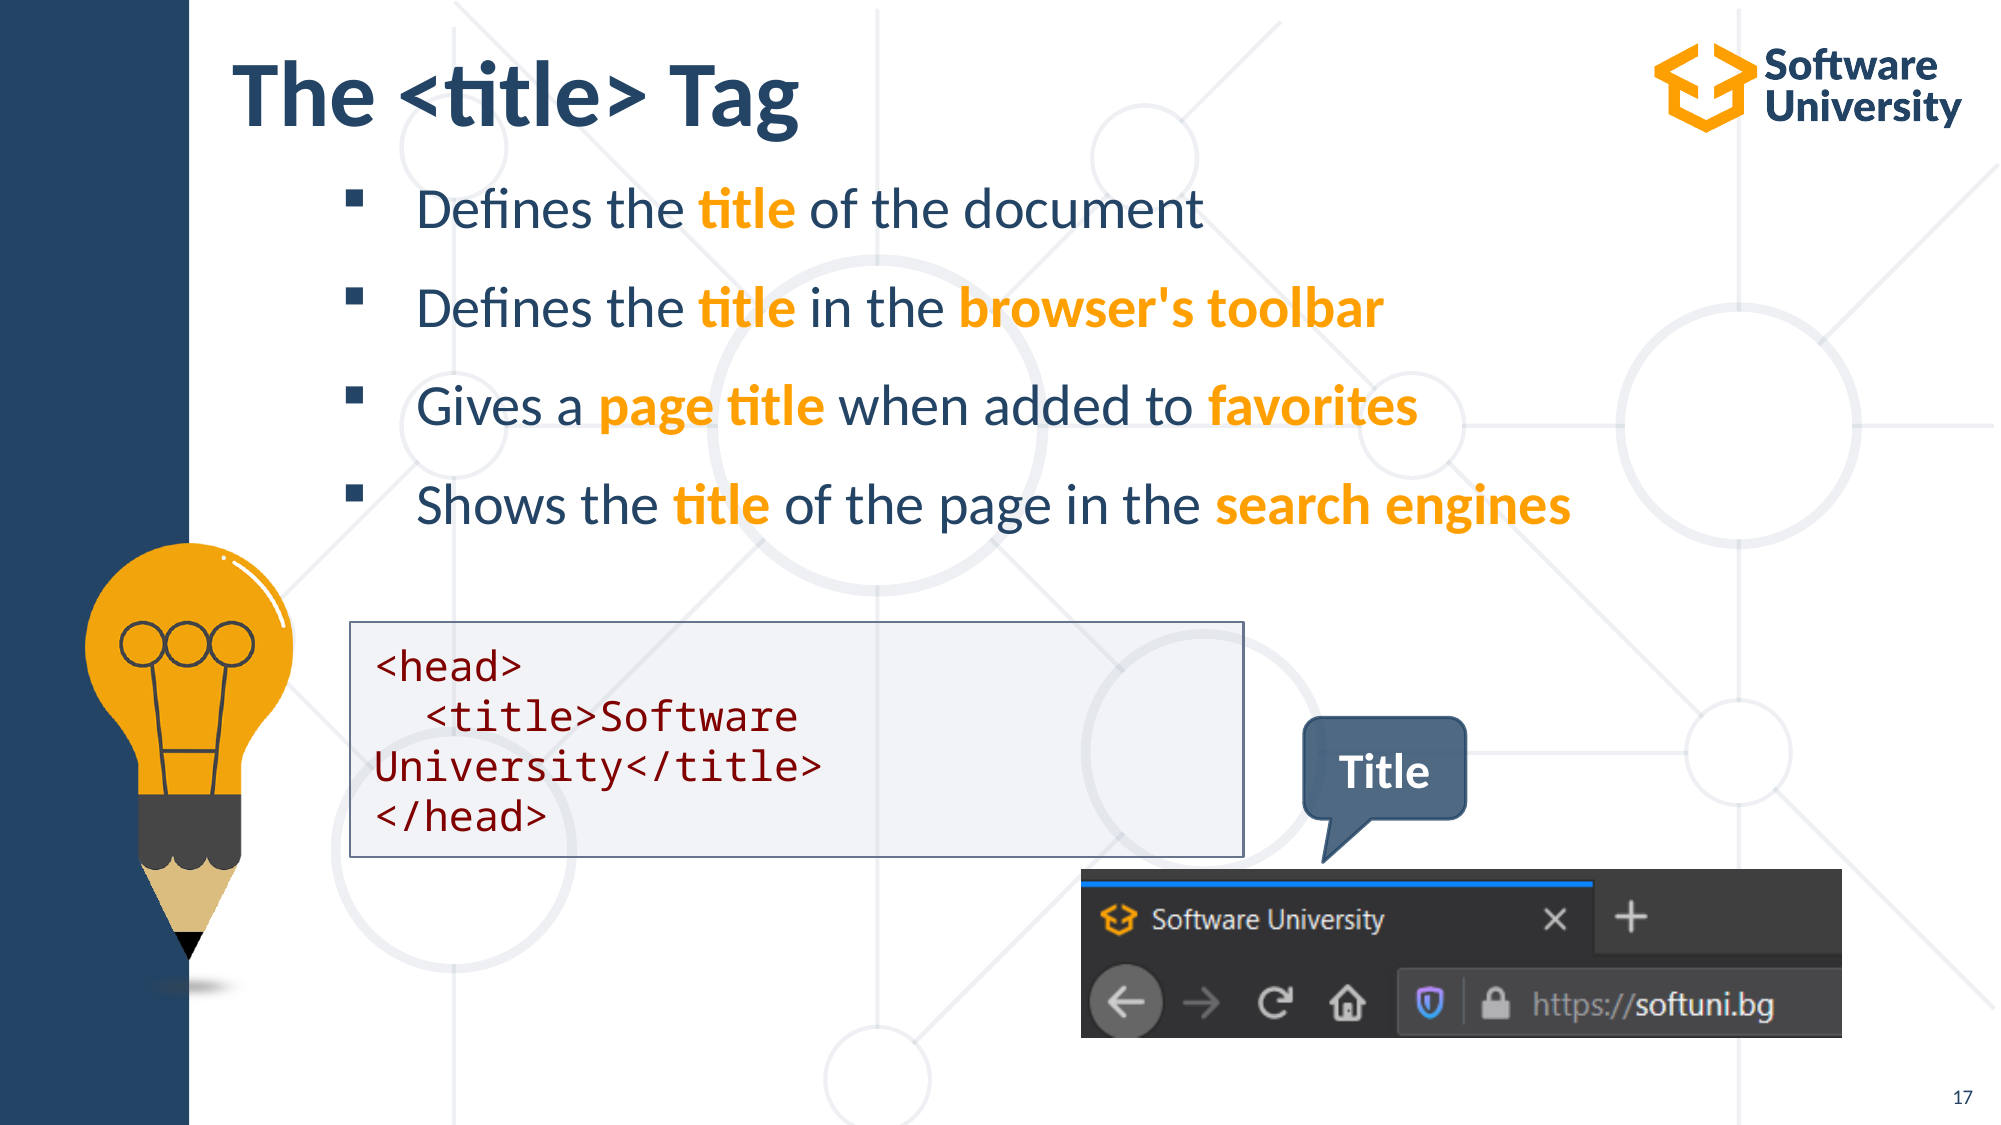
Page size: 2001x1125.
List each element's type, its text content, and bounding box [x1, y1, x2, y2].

picture [1641, 31, 1973, 145]
list Defines the title of the document Defines the title in the browser's toolbar Gives a page title when added to favorites Shows the title of the page in the search engines [323, 161, 1928, 1050]
picture [1080, 869, 1843, 1039]
text_box <head> <title>Software University</title> </head> [350, 621, 1244, 858]
text_box Title [1301, 715, 1468, 865]
picture [85, 543, 293, 1003]
title The <title> Tag [215, 16, 1591, 162]
text_box 17 [1927, 1067, 1989, 1117]
